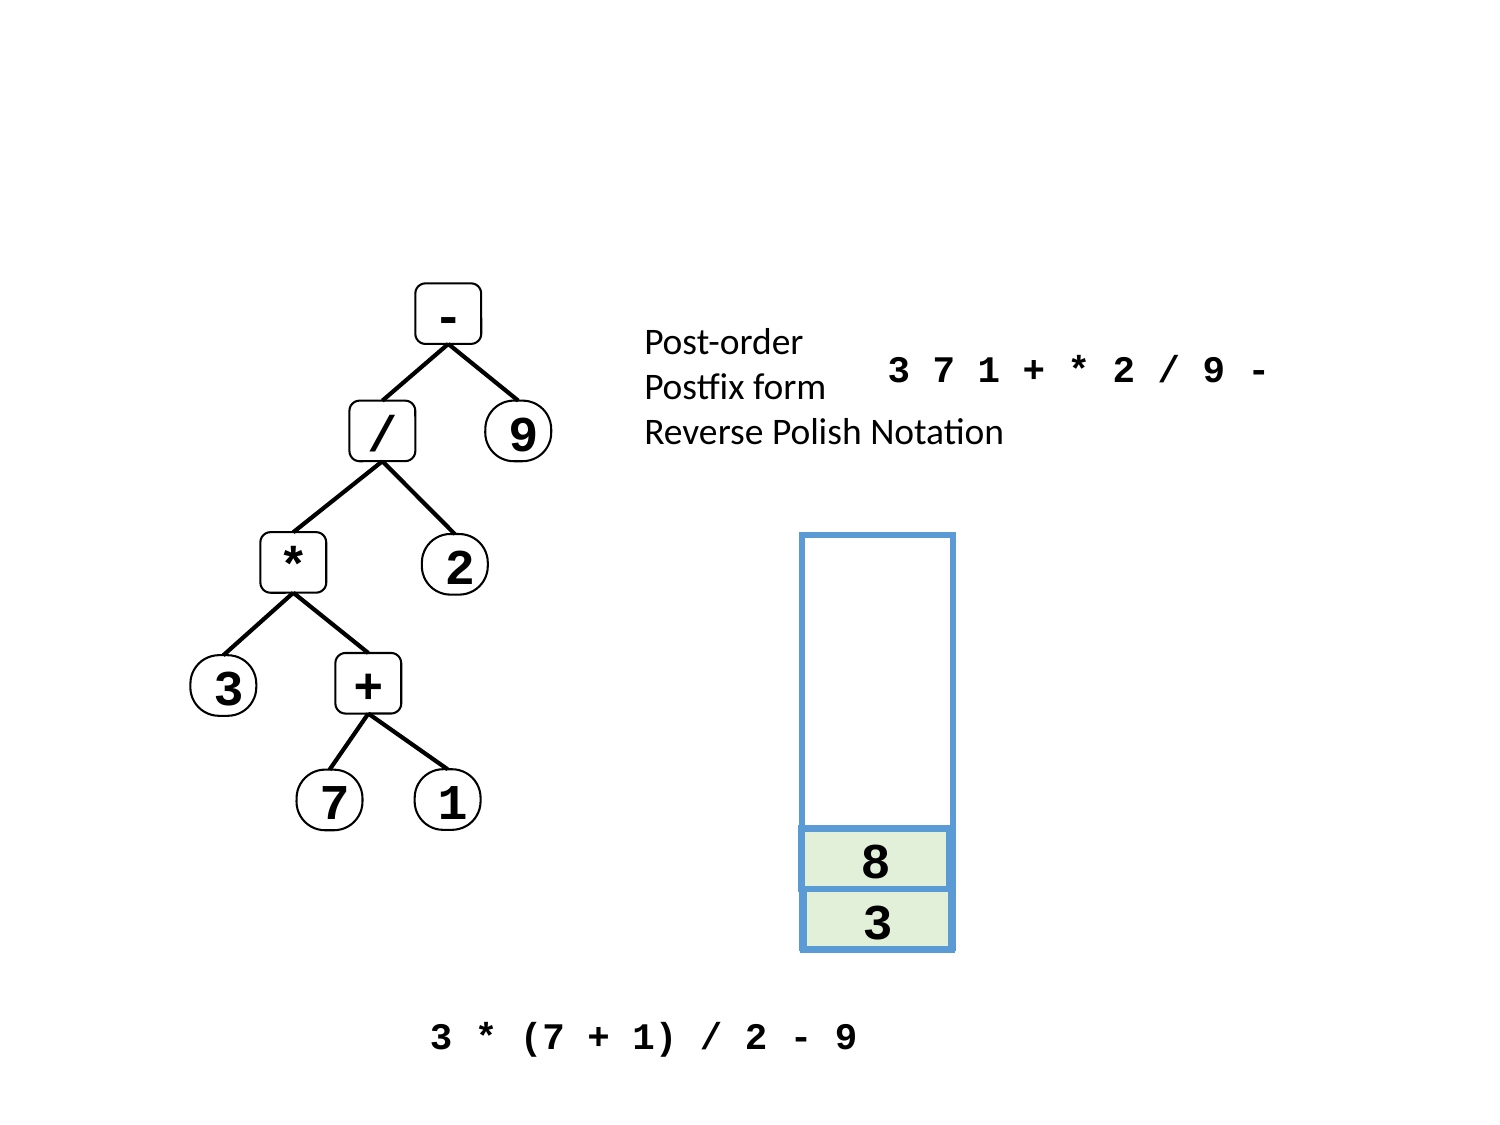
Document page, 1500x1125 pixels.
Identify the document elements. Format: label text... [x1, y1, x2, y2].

text_box 3 * (7 + 1) / 2 - 9 [415, 1004, 873, 1065]
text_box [293, 461, 383, 533]
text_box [448, 343, 519, 401]
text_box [369, 713, 448, 770]
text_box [329, 713, 369, 770]
text_box 9 [484, 399, 553, 463]
text_box 3 [189, 654, 258, 717]
text_box * [259, 531, 328, 592]
text_box 7 [295, 768, 364, 832]
text_box + [334, 651, 403, 713]
text_box [806, 539, 949, 824]
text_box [223, 592, 294, 656]
text_box / [348, 399, 417, 461]
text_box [382, 461, 455, 535]
text_box - [414, 282, 483, 343]
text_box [293, 592, 369, 654]
text_box Post-order Postfix form Reverse Polish Notation [629, 309, 1020, 460]
text_box 3 [802, 888, 952, 951]
text_box 8 [801, 827, 951, 890]
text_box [382, 343, 448, 401]
text_box 3 7 1 + * 2 / 9 - [873, 337, 1286, 398]
text_box 1 [413, 768, 482, 831]
text_box 2 [420, 532, 489, 596]
